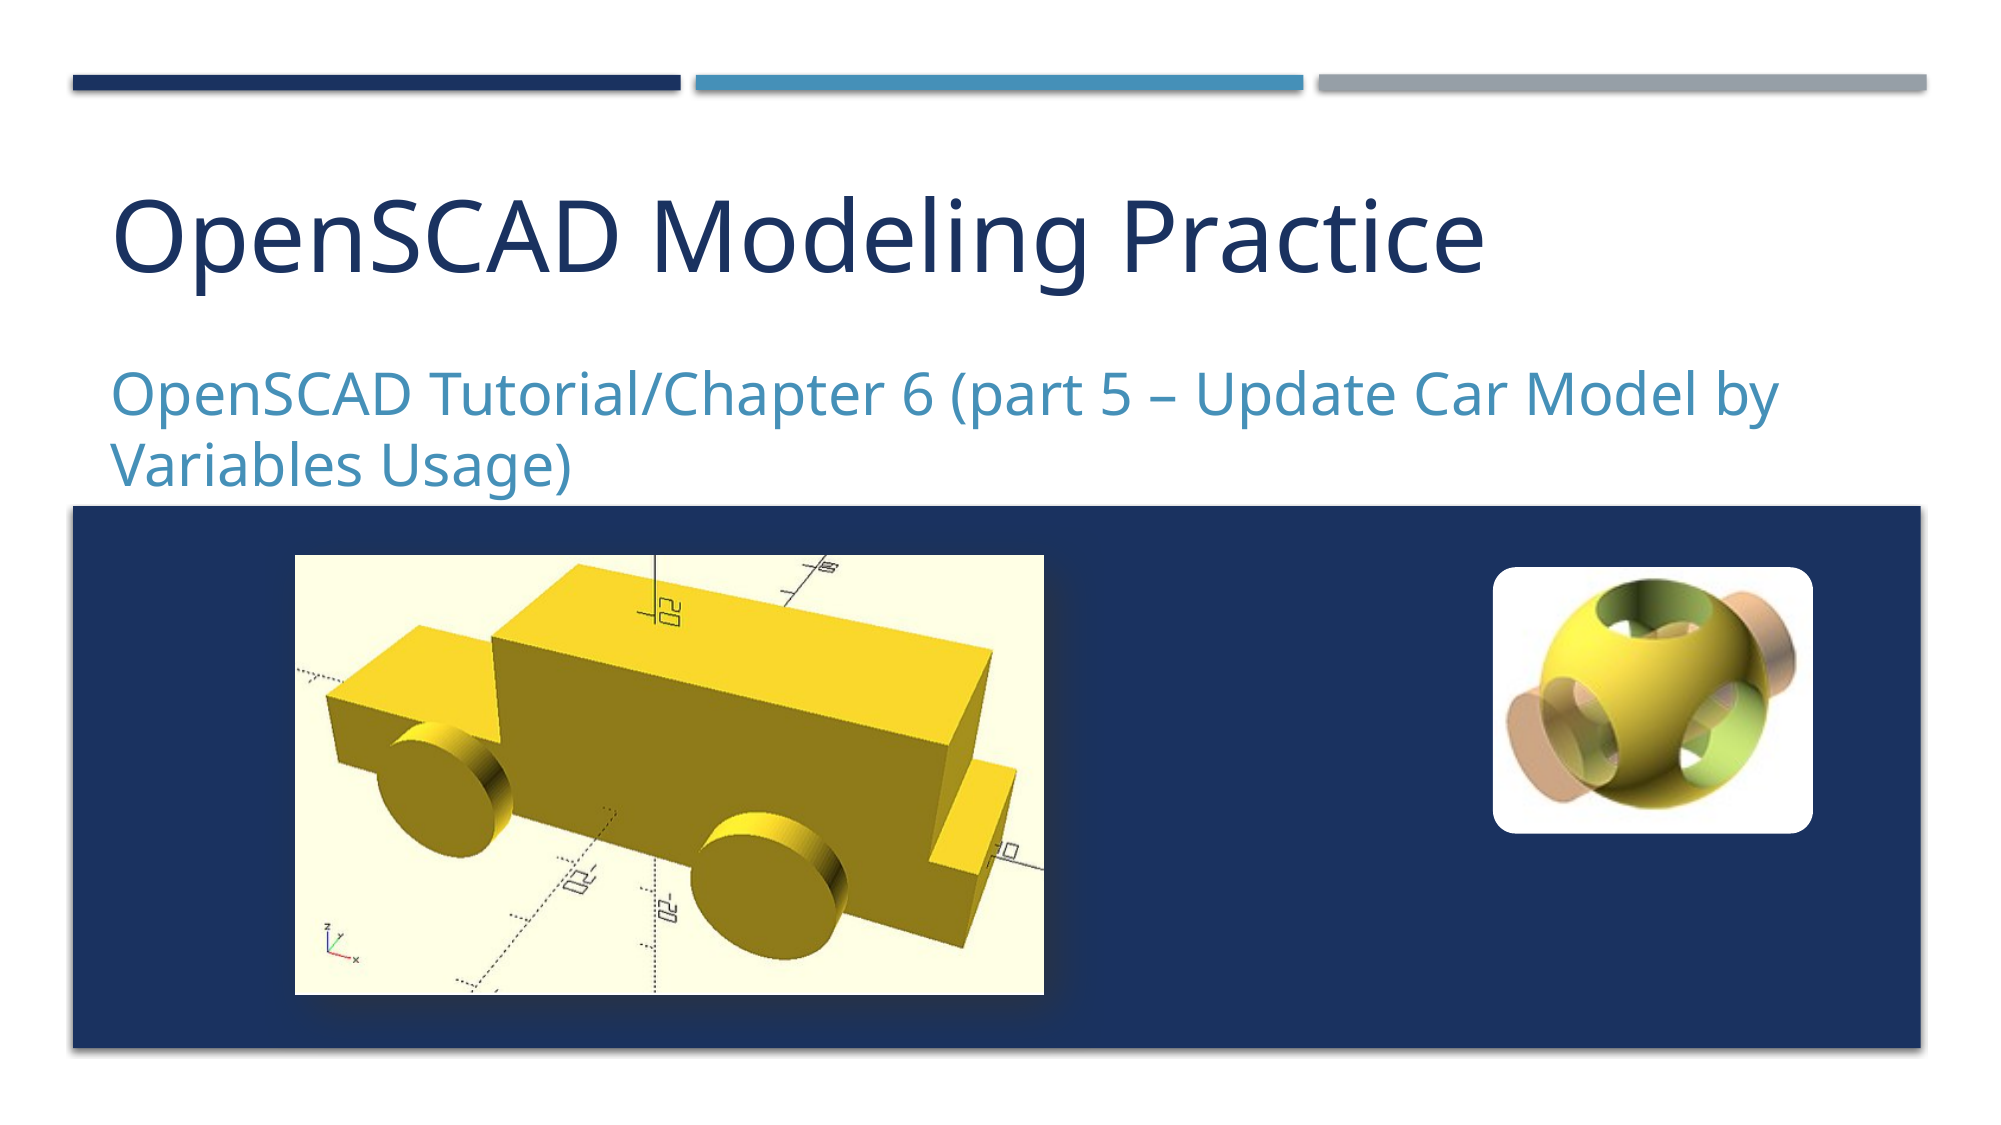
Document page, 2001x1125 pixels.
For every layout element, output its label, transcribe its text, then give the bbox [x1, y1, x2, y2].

subtitle OpenSCAD Tutorial/Chapter 6 (part 5 – Update Car Model by Variables Usage) [95, 349, 1899, 507]
picture [294, 554, 1044, 996]
picture [1492, 566, 1814, 835]
title OpenSCAD Modeling Practice [95, 124, 1899, 300]
